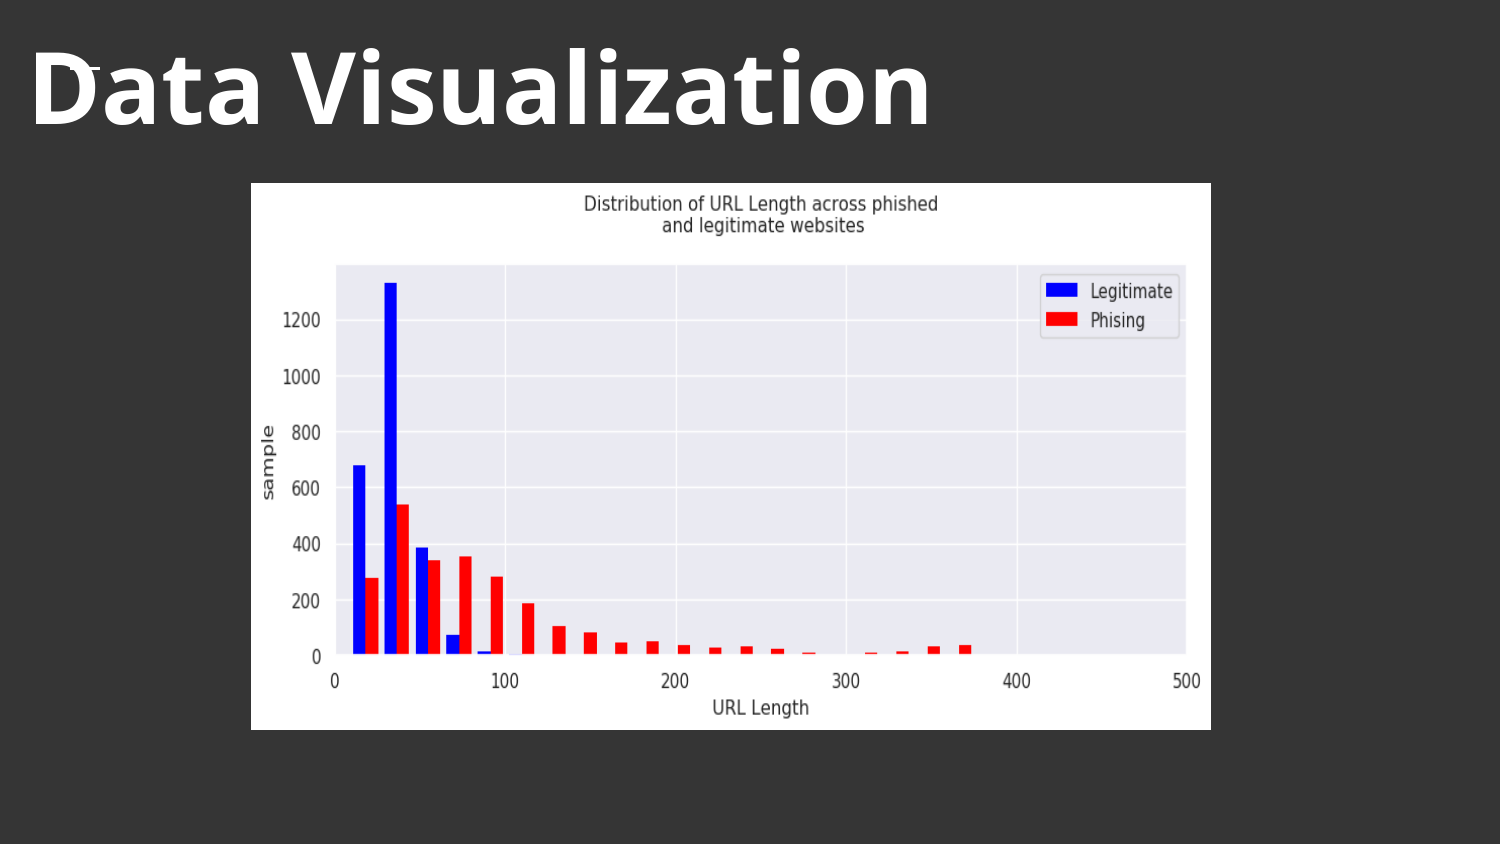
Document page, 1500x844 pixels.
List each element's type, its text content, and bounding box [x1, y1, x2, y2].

title Data Visualization [12, 16, 1269, 152]
picture [251, 183, 1211, 730]
